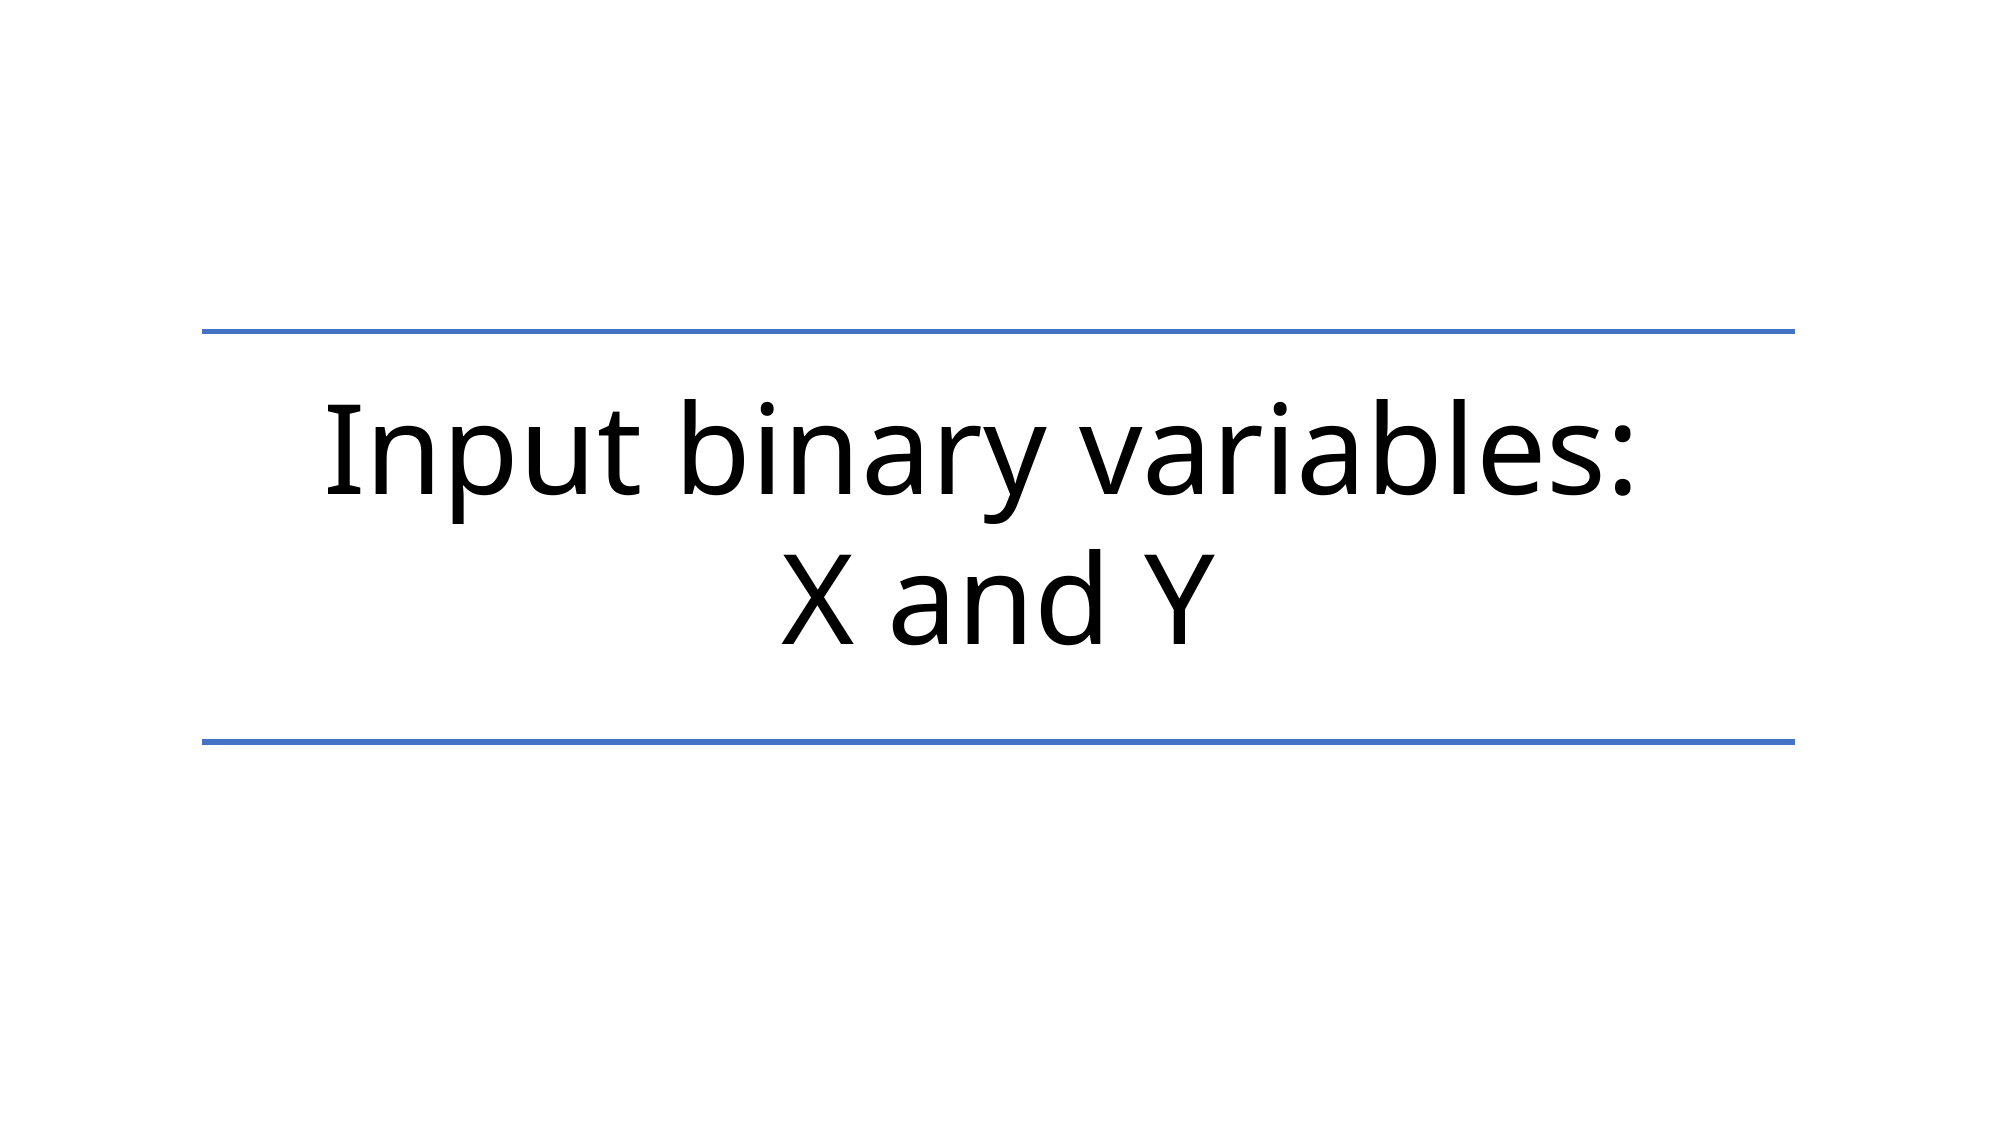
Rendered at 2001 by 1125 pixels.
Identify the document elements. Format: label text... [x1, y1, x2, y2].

text_box Input binary variables: X and Y [202, 362, 1795, 678]
